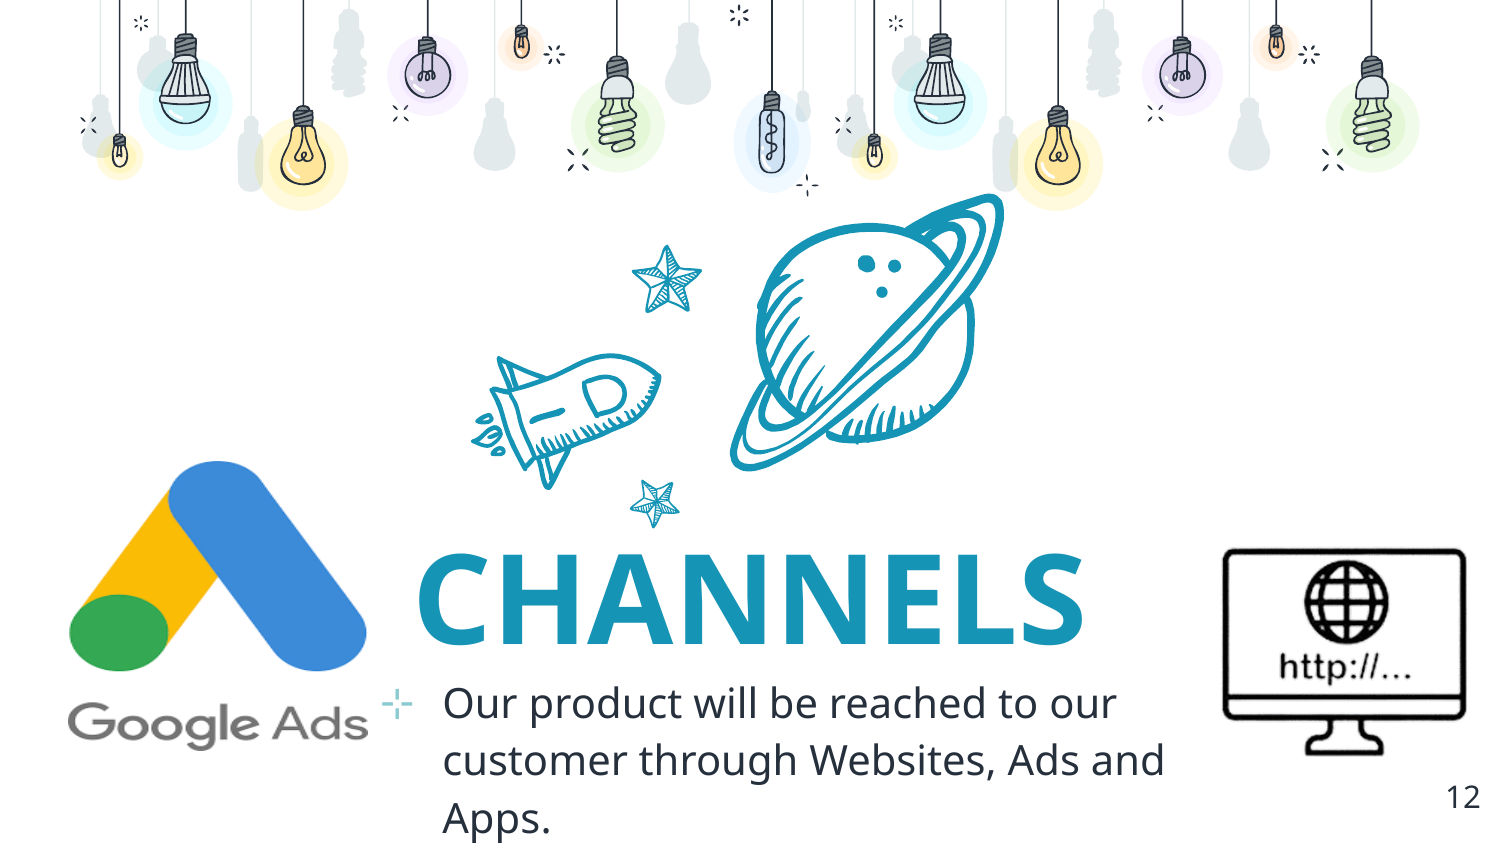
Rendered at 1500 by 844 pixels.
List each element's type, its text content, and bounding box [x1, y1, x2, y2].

text_box [729, 193, 1004, 472]
text_box [629, 479, 680, 529]
text_box [471, 425, 506, 457]
picture [67, 461, 368, 751]
text_box [631, 244, 702, 313]
text_box [489, 353, 662, 490]
picture [1141, 461, 1500, 844]
title CHANNELS [372, 543, 1133, 669]
text_box [475, 413, 494, 425]
subtitle Our product will be reached to our customer through Websites, Ads and Apps. [367, 669, 1136, 798]
